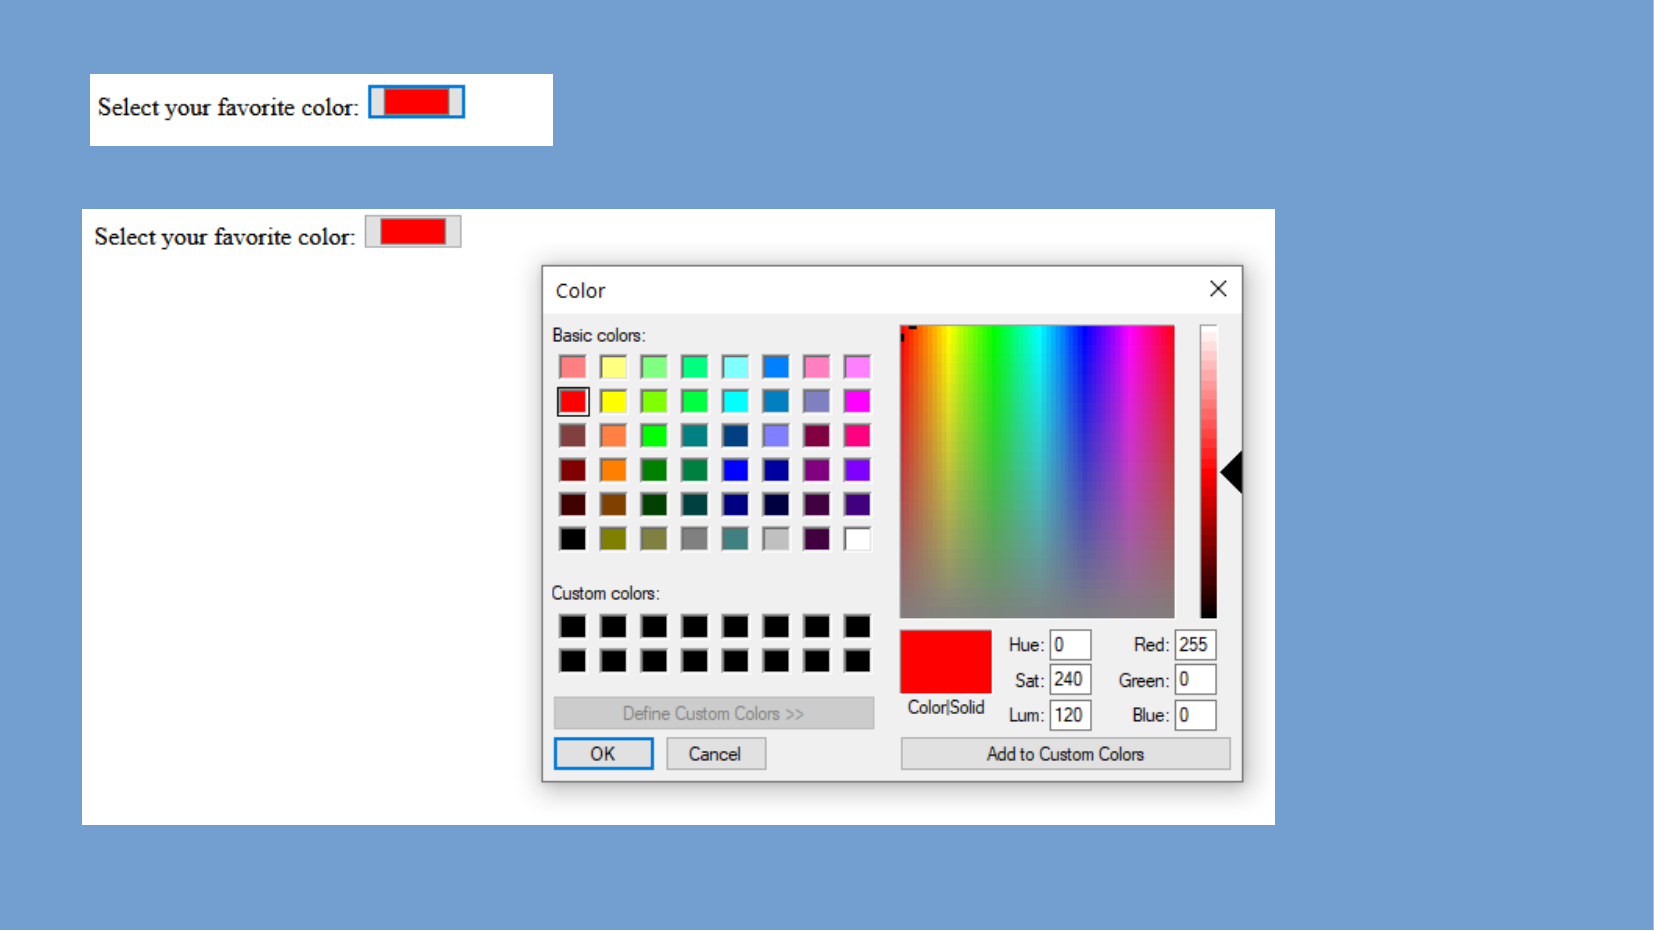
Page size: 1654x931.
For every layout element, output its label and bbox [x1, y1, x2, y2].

picture [82, 209, 1276, 826]
picture [89, 74, 553, 146]
